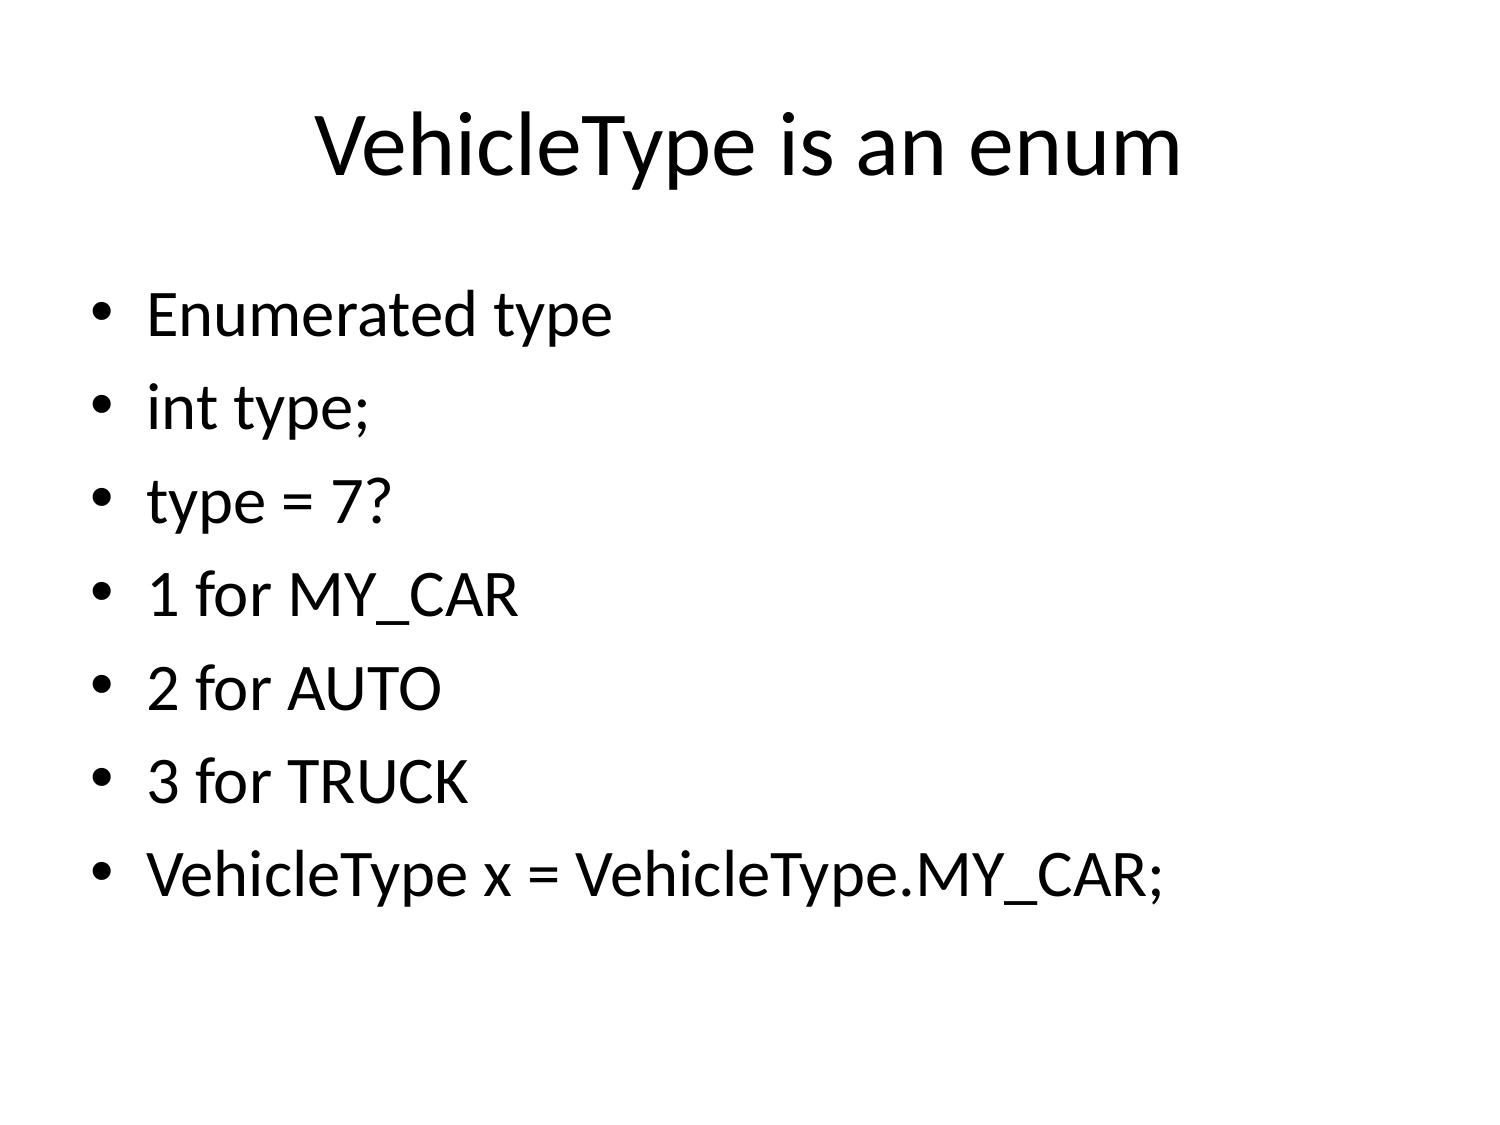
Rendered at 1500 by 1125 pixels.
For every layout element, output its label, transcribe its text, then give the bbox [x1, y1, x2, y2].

title VehicleType is an enum [75, 45, 1425, 233]
list Enumerated type int type; type = 7? 1 for MY_CAR 2 for AUTO 3 for TRUCK VehicleType x = VehicleType.MY_CAR; [75, 262, 1425, 1005]
